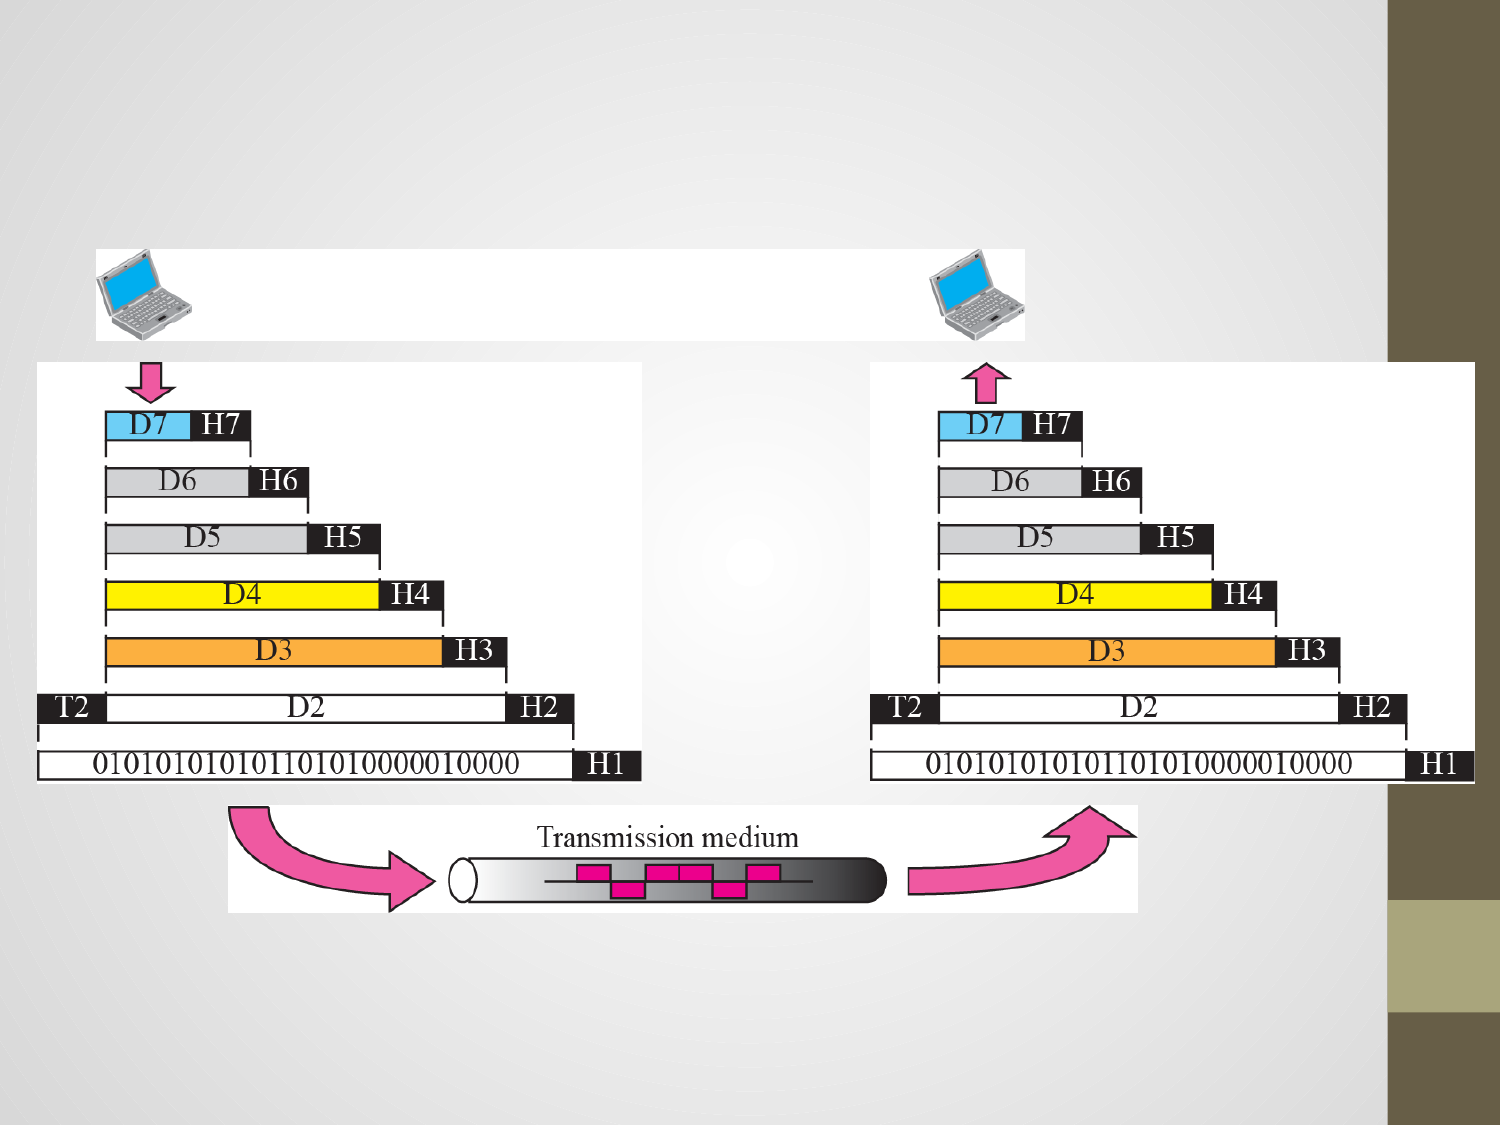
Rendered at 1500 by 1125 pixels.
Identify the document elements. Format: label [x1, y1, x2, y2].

picture [870, 362, 1476, 784]
picture [96, 249, 1026, 341]
picture [37, 362, 643, 784]
list [75, 262, 1325, 1050]
picture [228, 804, 1138, 913]
